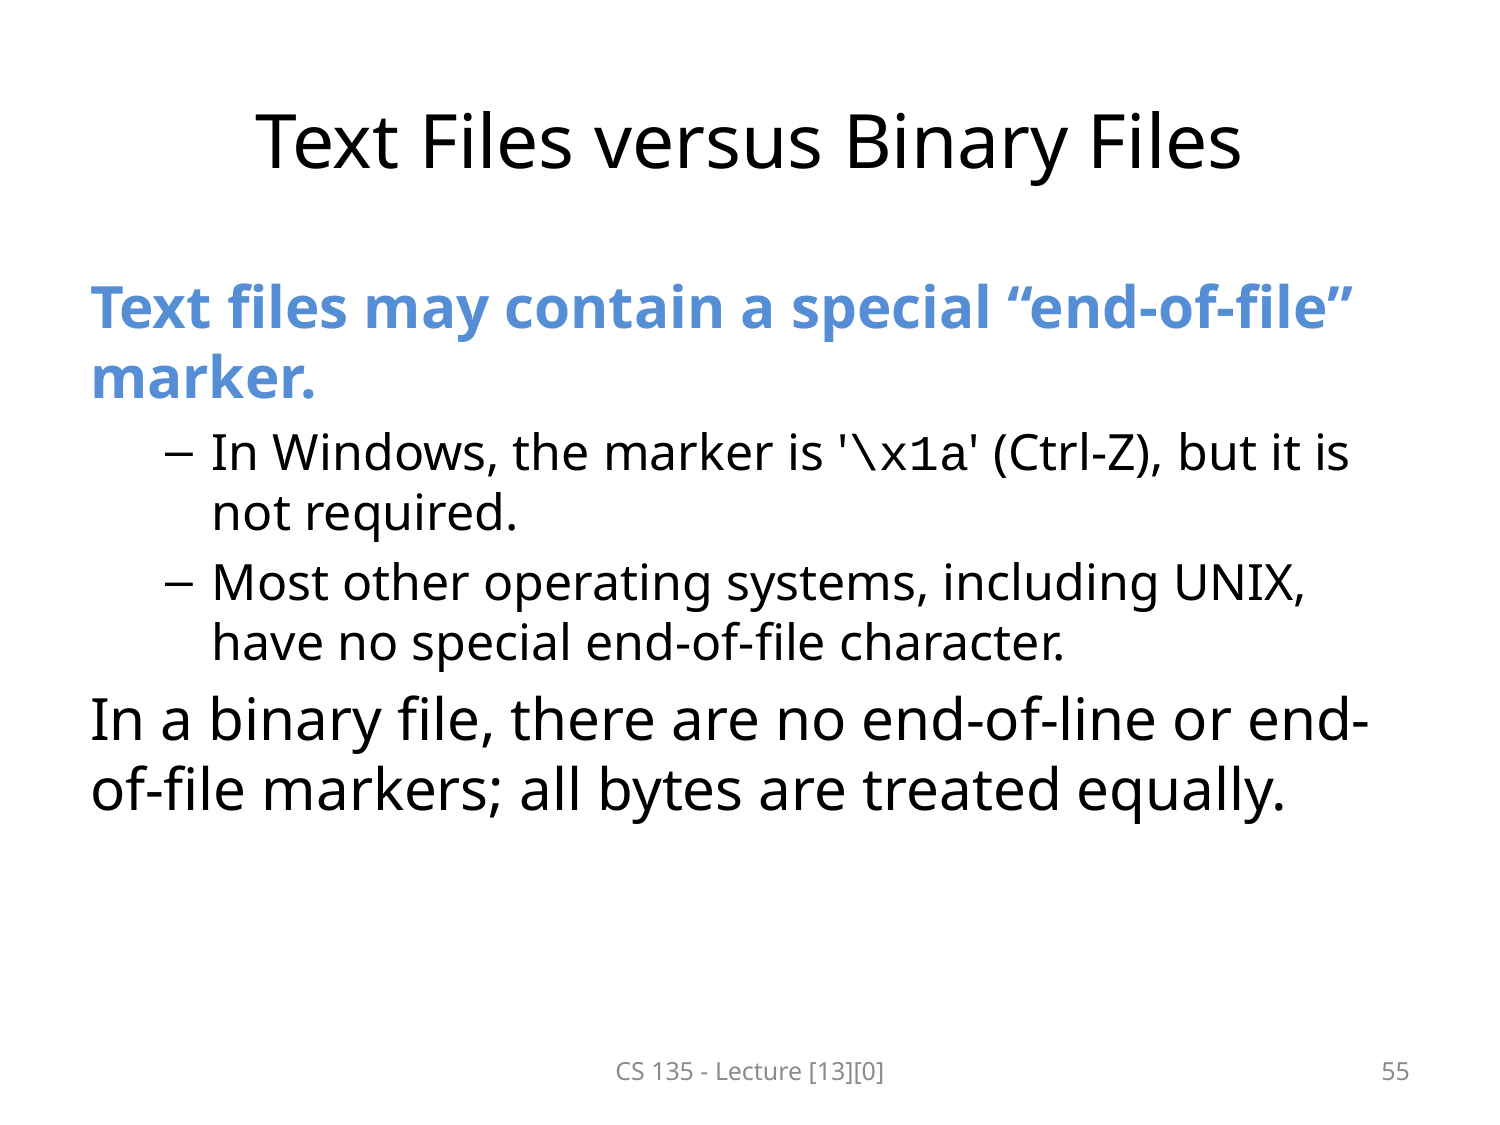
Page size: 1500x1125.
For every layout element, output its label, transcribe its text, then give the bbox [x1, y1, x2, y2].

list Text files may contain a special “end-of-file” marker. In Windows, the marker is '\x1a' (Ctrl-Z), but it is not required. Most other operating systems, including UNIX, have no special end-of-file character. In a binary file, there are no end-of-line or end-of-file markers; all bytes are treated equally. [75, 262, 1425, 1005]
slide_number 55 [1074, 1042, 1425, 1103]
title Text Files versus Binary Files [75, 45, 1425, 233]
footer CS 135 - Lecture [13][0] [512, 1042, 988, 1103]
